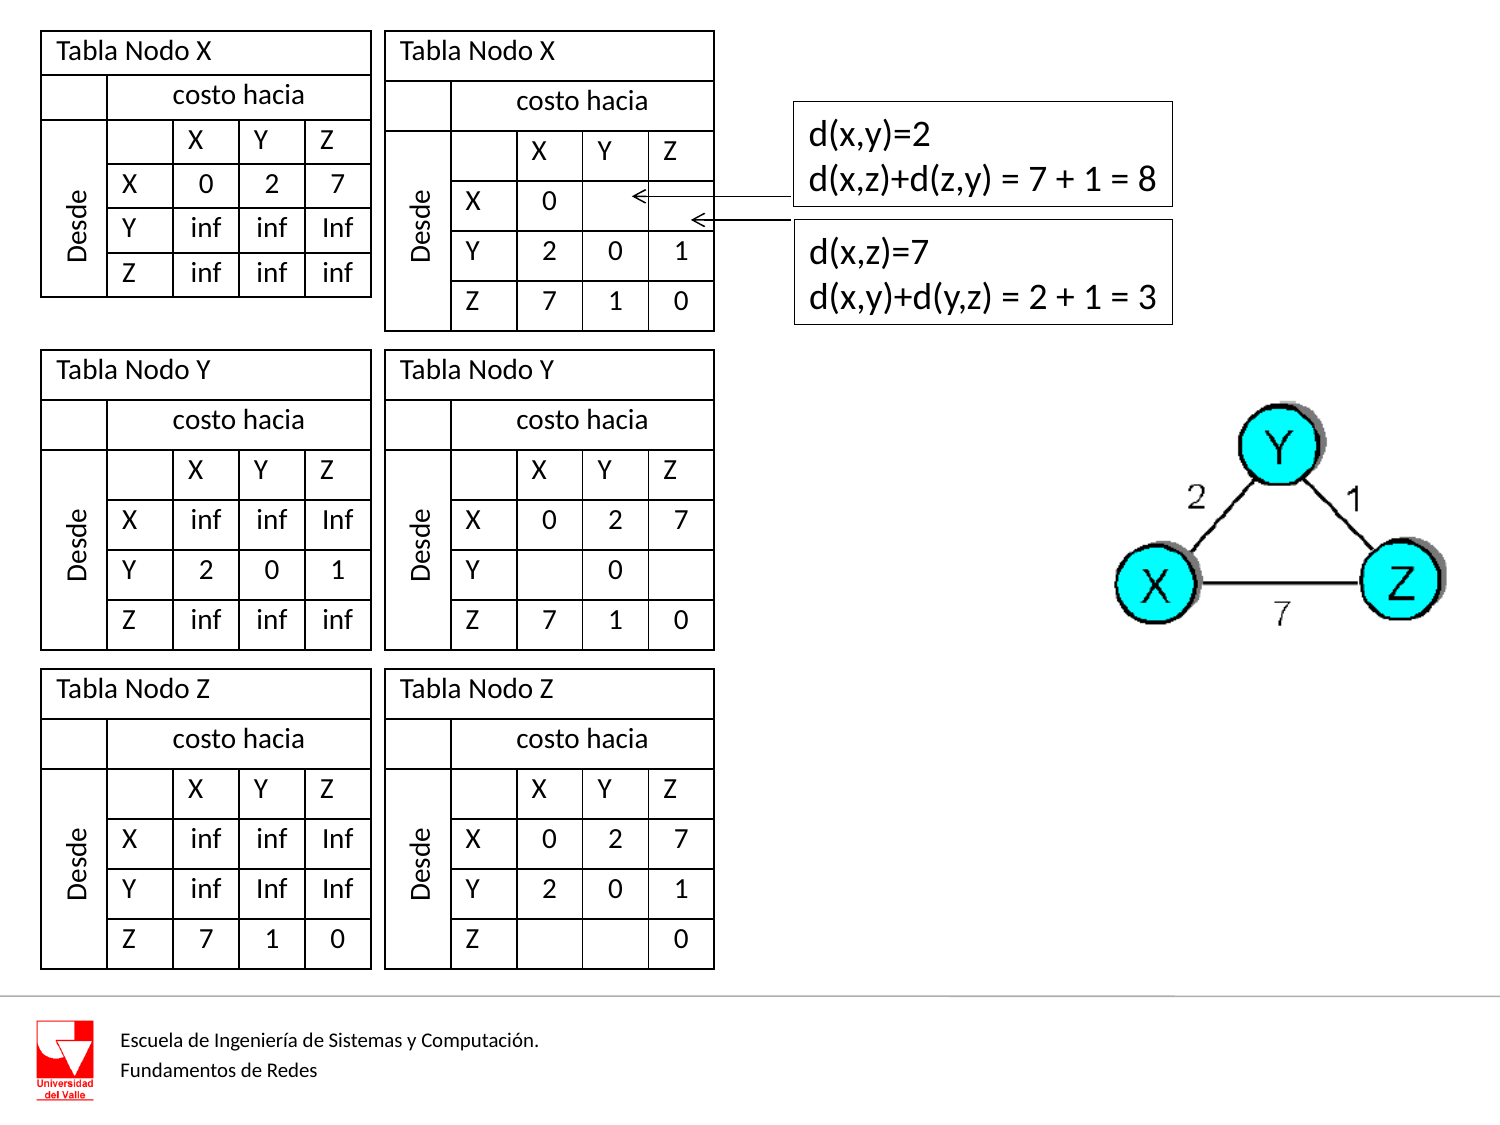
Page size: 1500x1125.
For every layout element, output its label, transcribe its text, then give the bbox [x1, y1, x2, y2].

table_cell 0 [583, 870, 648, 918]
table_cell Y [452, 870, 516, 918]
table_cell 1 [649, 232, 713, 280]
table_cell X [174, 121, 238, 163]
table_cell 2 [240, 165, 304, 207]
table_header Tabla Nodo Z [386, 670, 713, 718]
table_cell Y [452, 551, 516, 599]
table_cell 0 [518, 501, 582, 549]
table_header Tabla Nodo X [42, 32, 370, 74]
table_cell [583, 182, 648, 230]
table_cell Inf [306, 820, 370, 868]
table_cell Y [108, 870, 172, 918]
table_cell inf [174, 820, 238, 868]
text_box d(x,z)=7 d(x,y)+d(y,z) = 2 + 1 = 3 [794, 219, 1173, 325]
table_cell inf [240, 209, 304, 252]
table_cell X [108, 165, 172, 207]
table_cell 0 [518, 182, 582, 230]
table_cell inf [240, 601, 304, 649]
table_cell inf [174, 601, 238, 649]
table_cell X [452, 501, 516, 549]
text_box Desde [393, 493, 443, 598]
table_cell [452, 770, 516, 818]
table_cell [452, 132, 516, 180]
table_cell Inf [306, 870, 370, 918]
table_cell inf [306, 254, 370, 296]
table_cell [42, 770, 106, 968]
table_cell 0 [583, 551, 648, 599]
picture [1093, 396, 1471, 634]
table_cell 7 [649, 501, 713, 549]
table_cell Z [306, 451, 370, 499]
table_cell Z [452, 920, 516, 968]
table_cell [42, 720, 106, 768]
table_cell Y [240, 451, 304, 499]
table_cell 0 [306, 920, 370, 968]
table_cell Z [452, 282, 516, 330]
table_cell [649, 551, 713, 599]
table_cell 2 [518, 232, 582, 280]
table_cell 7 [174, 920, 238, 968]
table_cell inf [174, 254, 238, 296]
table_cell 7 [306, 165, 370, 207]
text_box Desde [49, 493, 100, 598]
table_cell costo hacia [452, 720, 713, 768]
table_cell [386, 770, 450, 968]
table_cell 1 [649, 870, 713, 918]
table_cell X [174, 451, 238, 499]
table_cell Z [649, 770, 713, 818]
table_cell inf [174, 209, 238, 252]
table_cell [108, 770, 172, 818]
table_cell inf [240, 501, 304, 549]
table_cell 2 [583, 501, 648, 549]
table_cell 0 [649, 920, 713, 968]
table_cell costo hacia [452, 401, 713, 449]
table_cell Y [240, 770, 304, 818]
table_cell 7 [649, 820, 713, 868]
table_cell Y [108, 209, 172, 252]
text_box Desde [49, 174, 100, 279]
table_cell [386, 82, 450, 130]
table_cell Z [108, 601, 172, 649]
table_cell Z [452, 601, 516, 649]
table_cell 2 [518, 870, 582, 918]
table_cell Z [649, 132, 713, 180]
table_header Tabla Nodo Y [386, 351, 713, 399]
table_cell Y [108, 551, 172, 599]
table_cell Z [649, 451, 713, 499]
table_cell Inf [306, 209, 370, 252]
table_cell [649, 182, 713, 195]
text_box d(x,y)=2 d(x,z)+d(z,y) = 7 + 1 = 8 [793, 101, 1173, 207]
table_header Tabla Nodo Y [42, 351, 370, 399]
table_cell 0 [649, 601, 713, 649]
table_cell 0 [240, 551, 304, 599]
table_cell 1 [306, 551, 370, 599]
table_cell 0 [649, 282, 713, 330]
table_cell 1 [240, 920, 304, 968]
table_cell X [518, 451, 582, 499]
table_cell [518, 920, 582, 968]
table_cell inf [240, 820, 304, 868]
table_cell [386, 451, 450, 649]
picture [35, 1019, 94, 1101]
table_cell inf [174, 870, 238, 918]
table_header Tabla Nodo Z [42, 670, 370, 718]
table_cell X [108, 820, 172, 868]
table_cell Inf [240, 870, 304, 918]
table_cell X [518, 132, 582, 180]
table_cell [518, 551, 582, 599]
table_cell [42, 121, 106, 296]
table_cell [649, 204, 713, 230]
table_cell costo hacia [452, 82, 713, 130]
table_cell [386, 720, 450, 768]
text_box Desde [49, 812, 100, 917]
table_cell [108, 451, 172, 499]
table_cell costo hacia [108, 720, 370, 768]
table_cell 1 [583, 282, 648, 330]
table_cell X [452, 182, 516, 230]
table_cell 7 [518, 601, 582, 649]
table_cell inf [174, 501, 238, 549]
table_cell X [452, 820, 516, 868]
table_cell [452, 451, 516, 499]
text_box Desde [393, 812, 443, 917]
table_cell [583, 920, 648, 968]
table_cell Y [583, 132, 648, 180]
table_cell 2 [174, 551, 238, 599]
table_cell Z [108, 920, 172, 968]
table_cell [42, 451, 106, 649]
table_cell 2 [583, 820, 648, 868]
table_cell [386, 132, 450, 330]
table_cell Z [306, 770, 370, 818]
table_cell 0 [174, 165, 238, 207]
table_cell Z [306, 121, 370, 163]
table_cell X [174, 770, 238, 818]
table_cell [386, 401, 450, 449]
table_cell Y [240, 121, 304, 163]
table_header Tabla Nodo X [386, 32, 713, 80]
table_cell Y [583, 451, 648, 499]
table_cell Y [452, 232, 516, 280]
table_cell X [518, 770, 582, 818]
table_cell Inf [306, 501, 370, 549]
table_cell [42, 76, 106, 119]
table_cell inf [306, 601, 370, 649]
table_cell 7 [518, 282, 582, 330]
table_cell costo hacia [108, 76, 370, 119]
table_cell Z [108, 254, 172, 296]
table_cell Y [583, 770, 648, 818]
table_cell costo hacia [108, 401, 370, 449]
table_cell 0 [583, 232, 648, 280]
table_cell 0 [518, 820, 582, 868]
table_cell inf [240, 254, 304, 296]
table_cell 1 [583, 601, 648, 649]
table_cell X [108, 501, 172, 549]
text_box Desde [393, 174, 443, 279]
table_cell [108, 121, 172, 163]
table_cell [42, 401, 106, 449]
